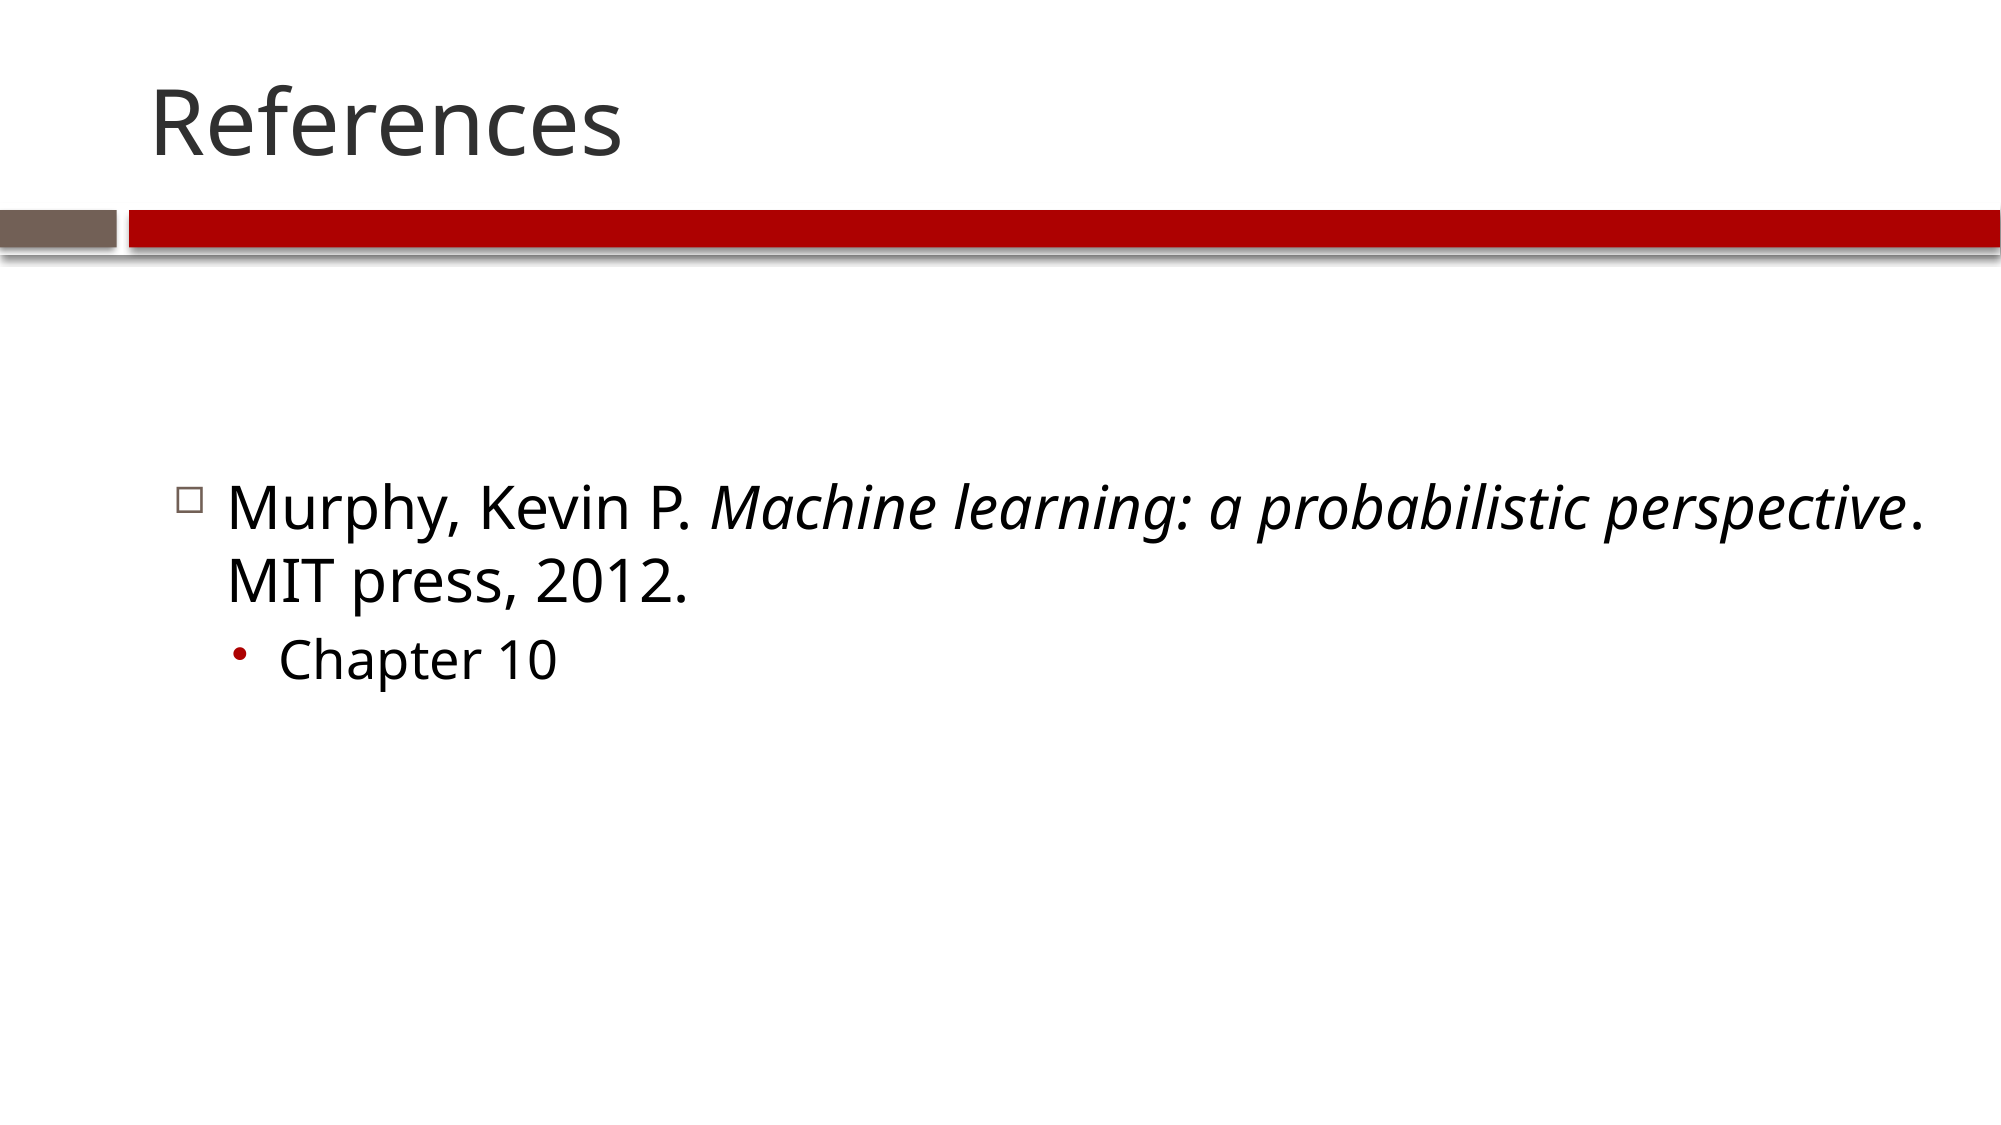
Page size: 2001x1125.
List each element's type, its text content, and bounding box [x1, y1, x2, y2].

title References [133, 37, 1918, 200]
list [133, 262, 1918, 1000]
text_box Murphy, Kevin P. Machine learning: a probabilistic perspective. MIT press, 2012. Chapter 10 [158, 287, 1943, 1025]
